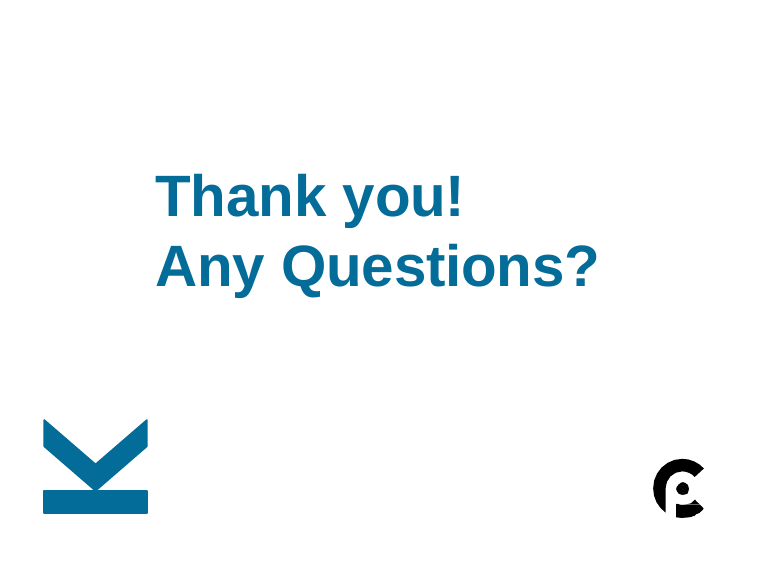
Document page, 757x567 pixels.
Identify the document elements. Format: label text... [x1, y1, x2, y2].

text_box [43, 418, 148, 514]
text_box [652, 458, 705, 519]
title Thank you! Any Questions? [153, 156, 605, 299]
